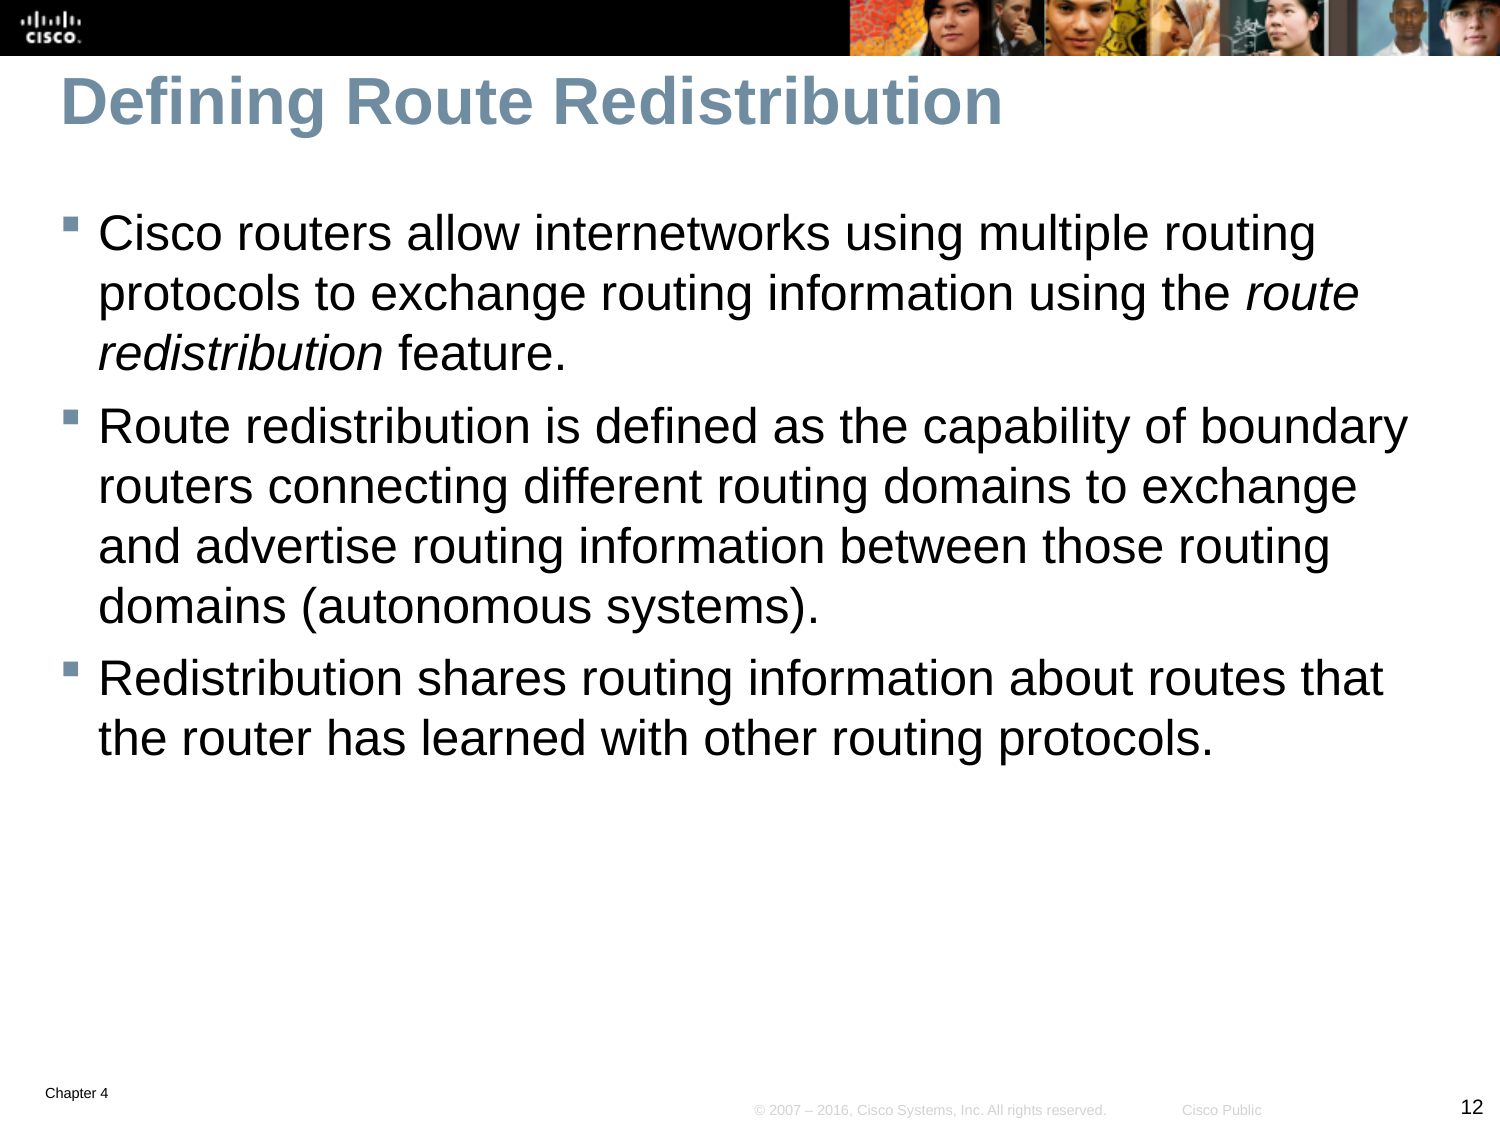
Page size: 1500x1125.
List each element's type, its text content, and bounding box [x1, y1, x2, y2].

title Defining Route Redistribution [45, 59, 1444, 182]
picture [0, 0, 1500, 56]
list Cisco routers allow internetworks using multiple routing protocols to exchange routing information using the route redistribution feature. Route redistribution is defined as the capability of boundary routers connecting different routing domains to exchange and advertise routing information between those routing domains (autonomous systems). Redistribution shares routing information about routes that the router has learned with other routing protocols. [45, 193, 1444, 1037]
